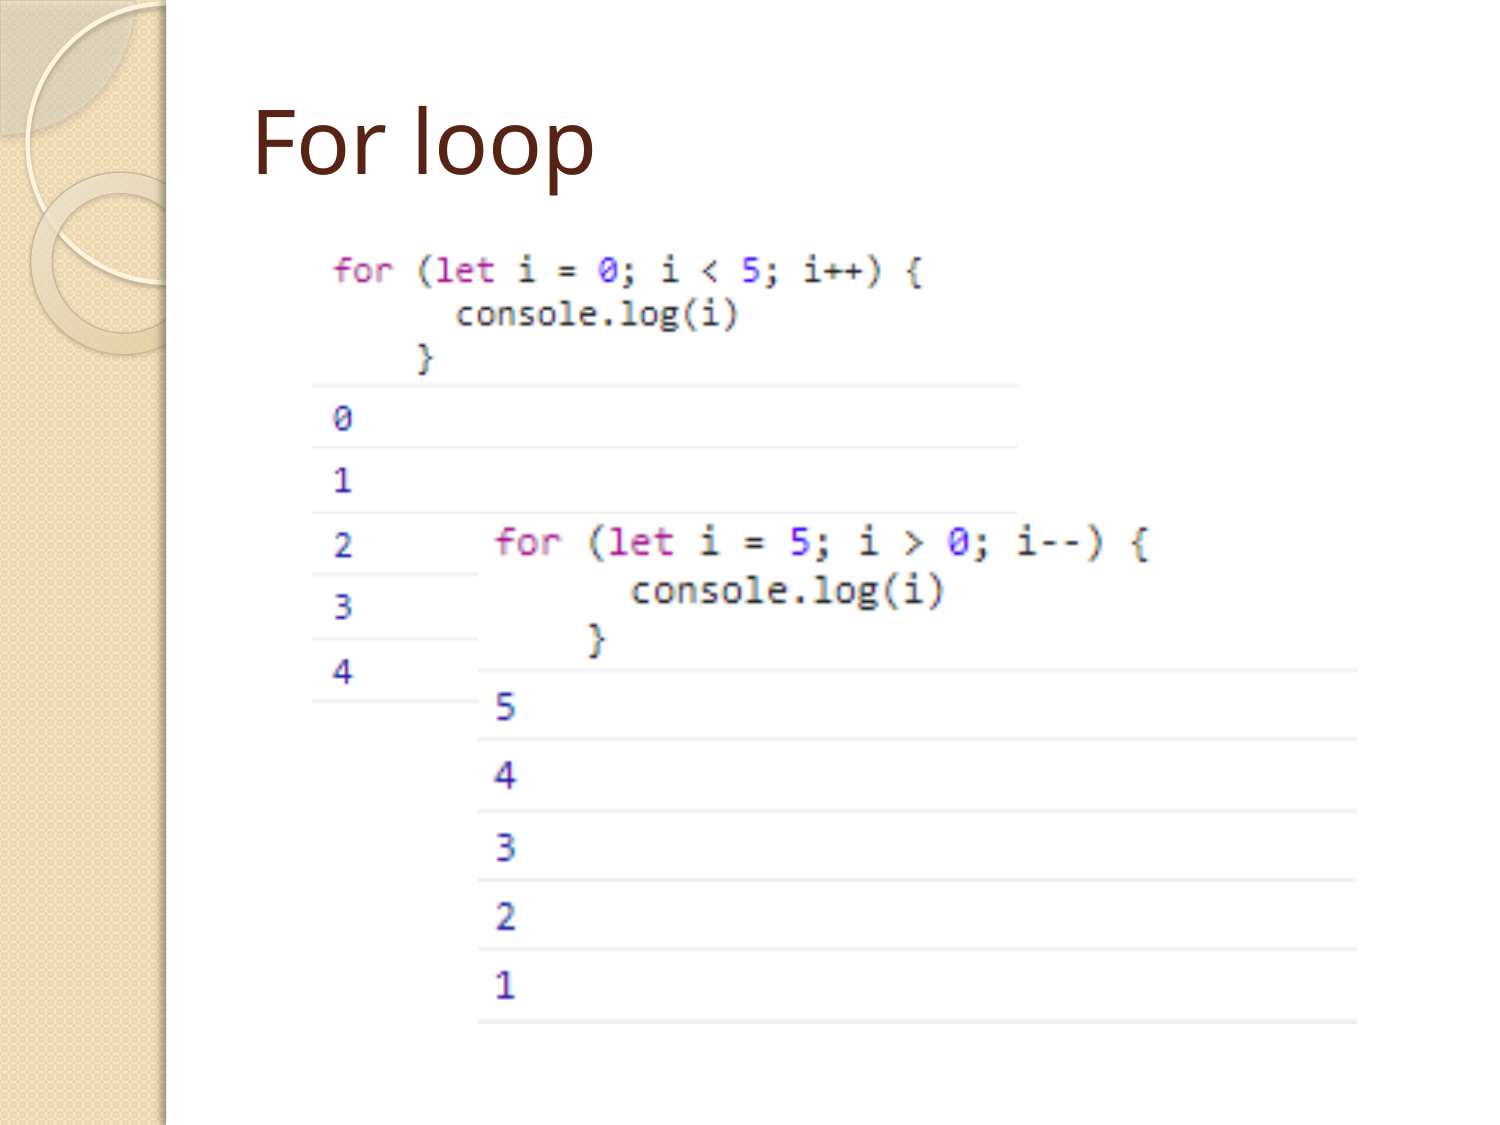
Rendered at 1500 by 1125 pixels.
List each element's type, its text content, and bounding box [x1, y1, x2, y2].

picture [478, 514, 1358, 1024]
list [312, 243, 1018, 717]
title For loop [235, 45, 1466, 233]
